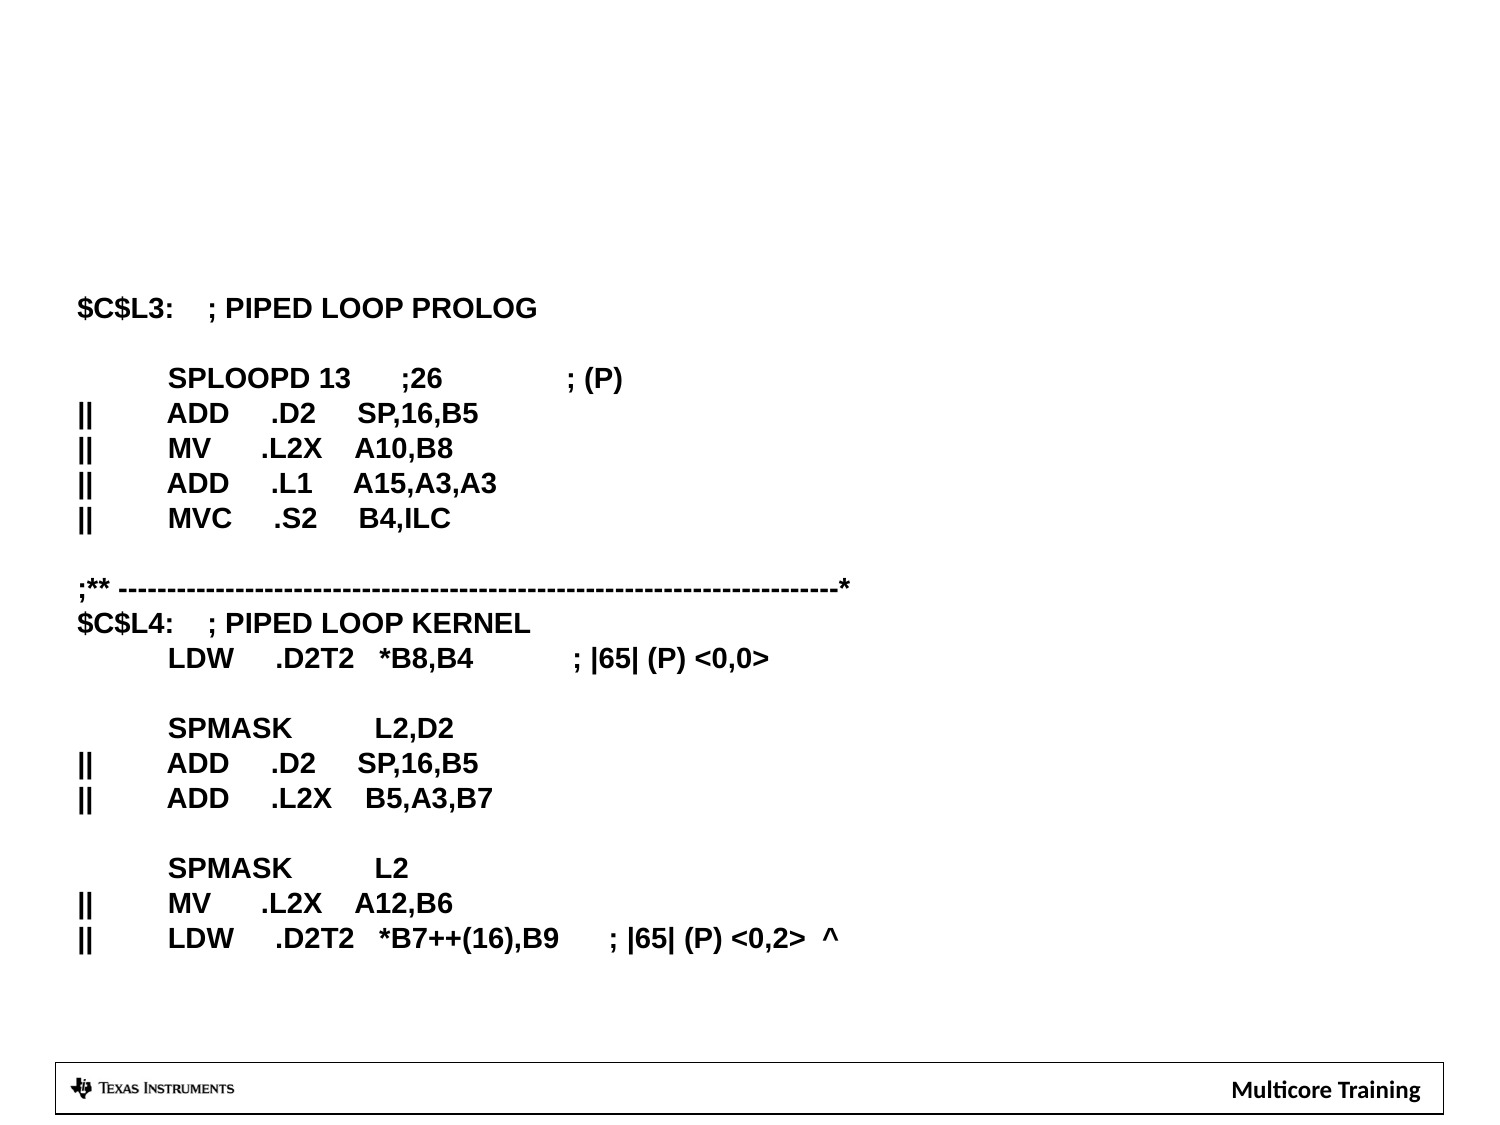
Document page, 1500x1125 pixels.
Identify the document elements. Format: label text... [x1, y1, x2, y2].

text_box $C$L3: ; PIPED LOOP PROLOG SPLOOPD 13 ;26 ; (P) || ADD .D2 SP,16,B5 || MV .L2X A10,B8 || ADD .L1 A15,A3,A3 || MVC .S2 B4,ILC ;** --------------------------------------------------------------------------* $C$L4: ; PIPED LOOP KERNEL LDW .D2T2 *B8,B4 ; |65| (P) <0,0> SPMASK L2,D2 || ADD .D2 SP,16,B5 || ADD .L2X B5,A3,B7 SPMASK L2 || MV .L2X A12,B6 || LDW .D2T2 *B7++(16),B9 ; |65| (P) <0,2> ^ [62, 262, 1388, 962]
picture [59, 1066, 245, 1110]
